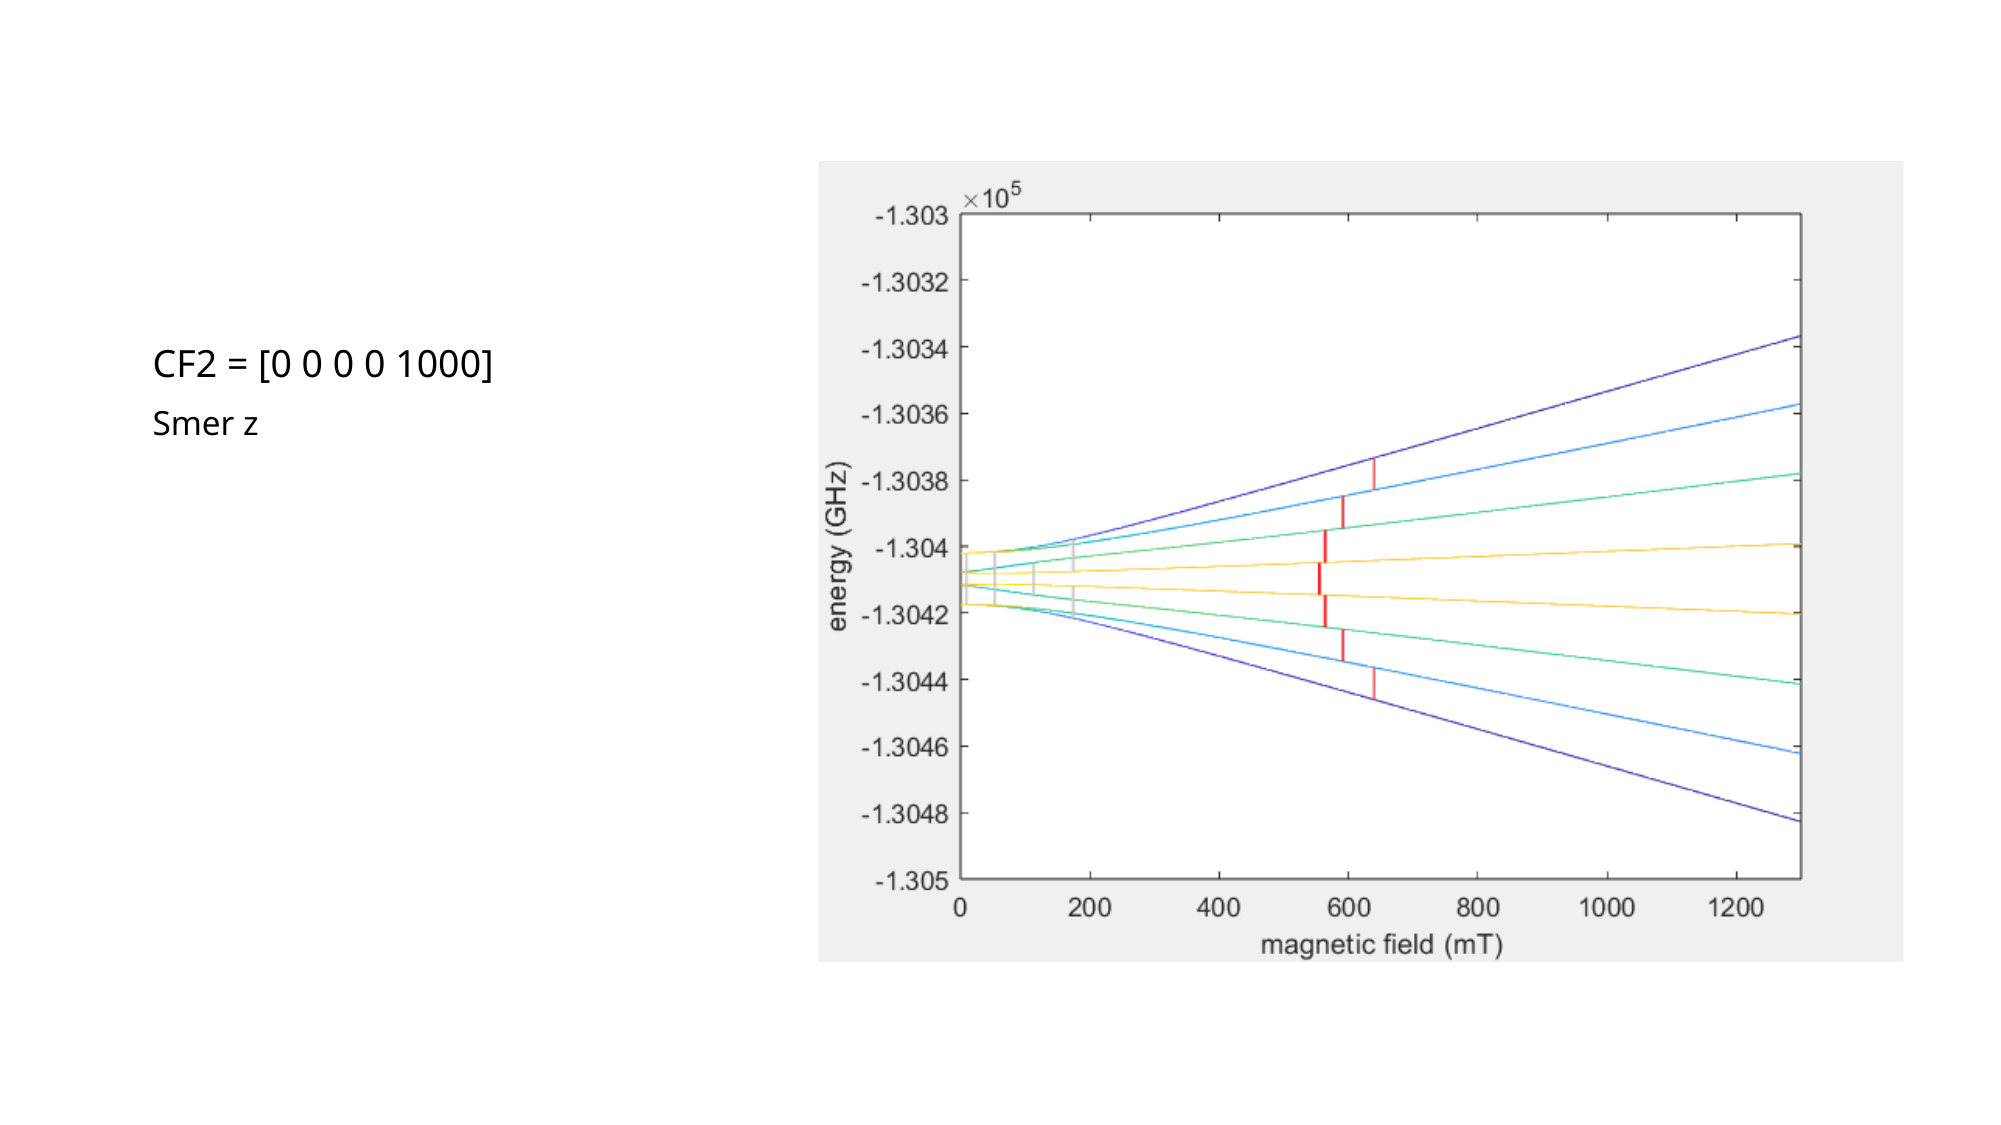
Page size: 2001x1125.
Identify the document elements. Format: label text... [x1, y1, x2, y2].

list CF2 = [0 0 0 0 1000] Smer z [137, 337, 783, 963]
picture [817, 161, 1905, 962]
